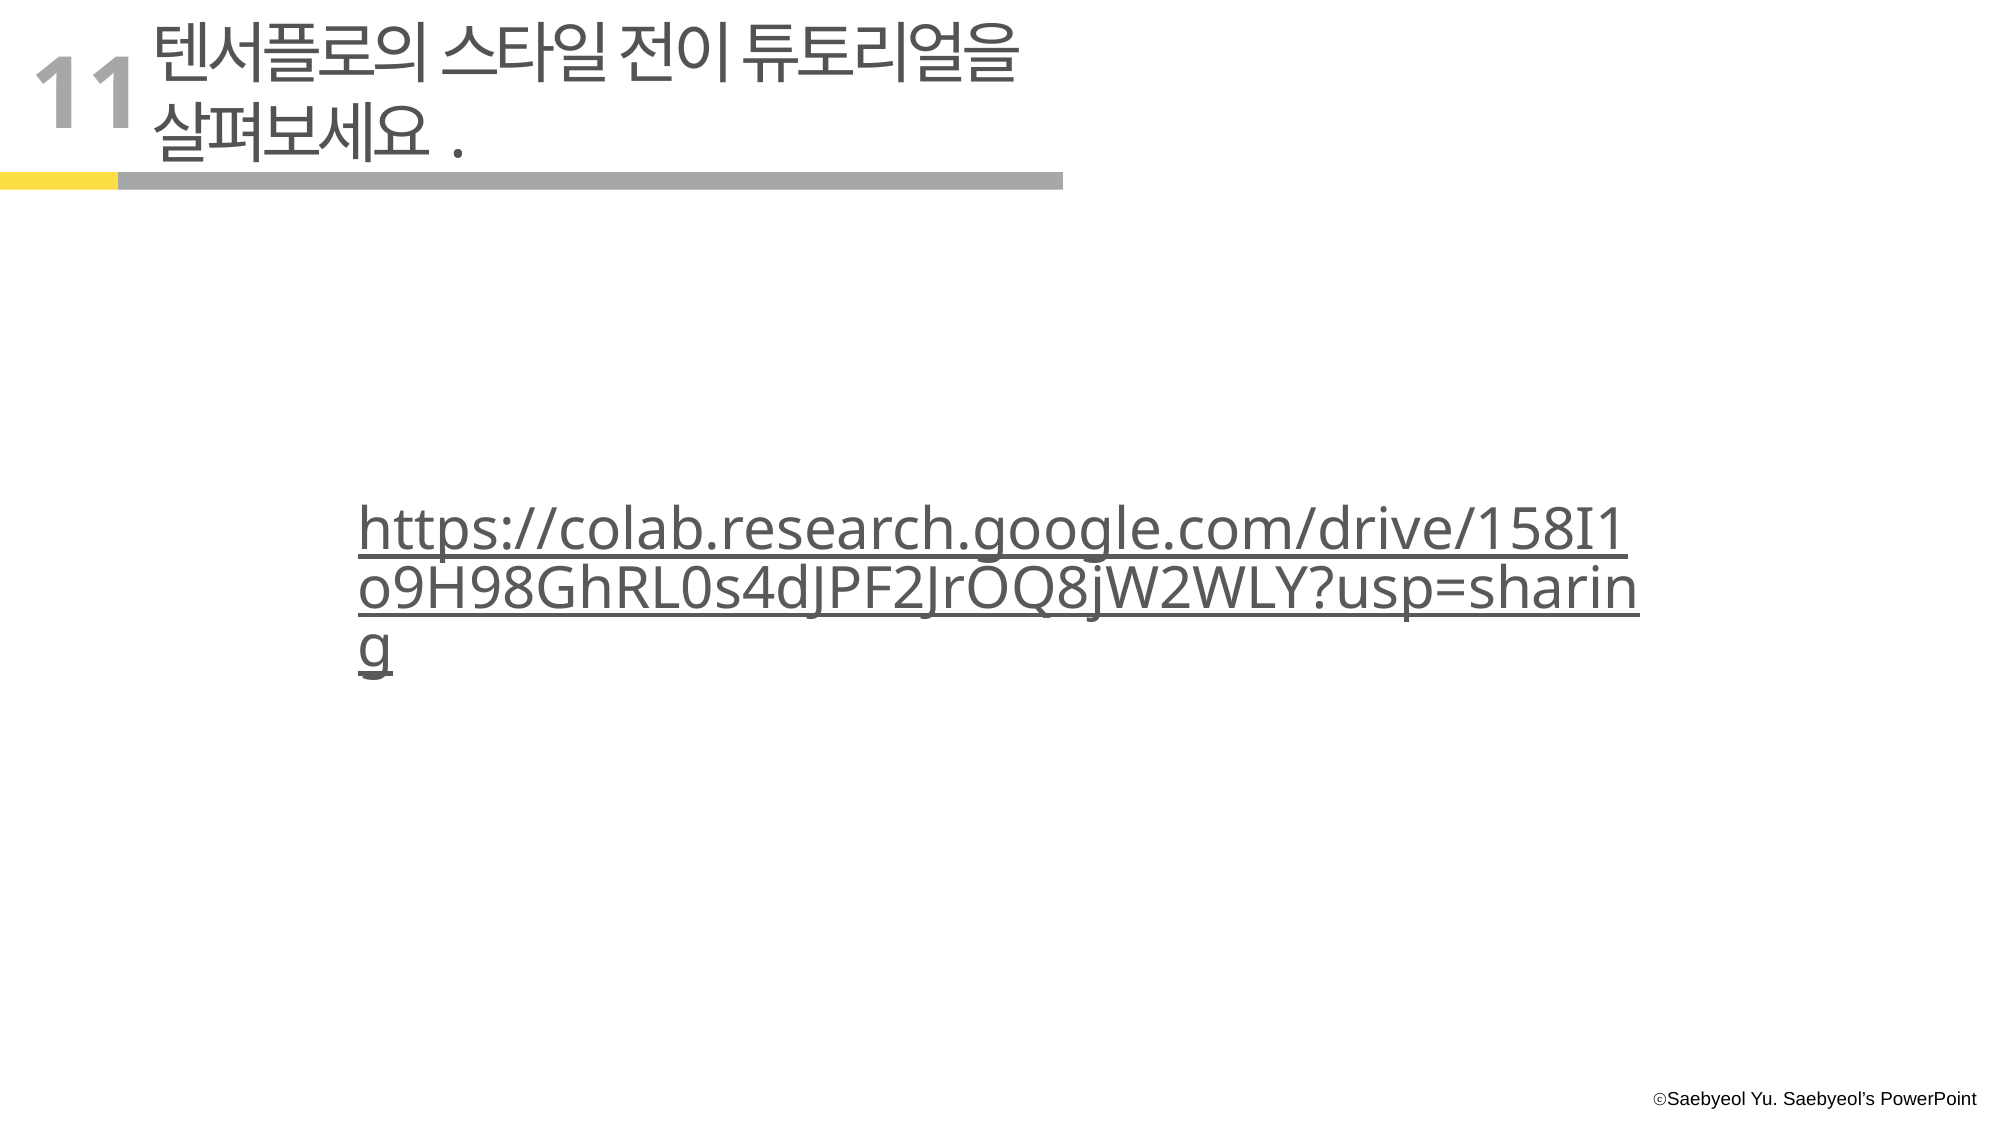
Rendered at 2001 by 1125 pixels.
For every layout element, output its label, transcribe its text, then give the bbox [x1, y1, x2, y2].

text_box [0, 171, 119, 191]
text_box [119, 171, 1064, 191]
text_box 11 [15, 21, 161, 156]
text_box 텐서플로의 스타일 전이 튜토리얼을 살펴보세요. [136, 3, 1362, 179]
text_box https://colab.research.google.com/drive/158I1o9H98GhRL0s4dJPF2JrOQ8jW2WLY?usp=sharing [342, 484, 1658, 579]
